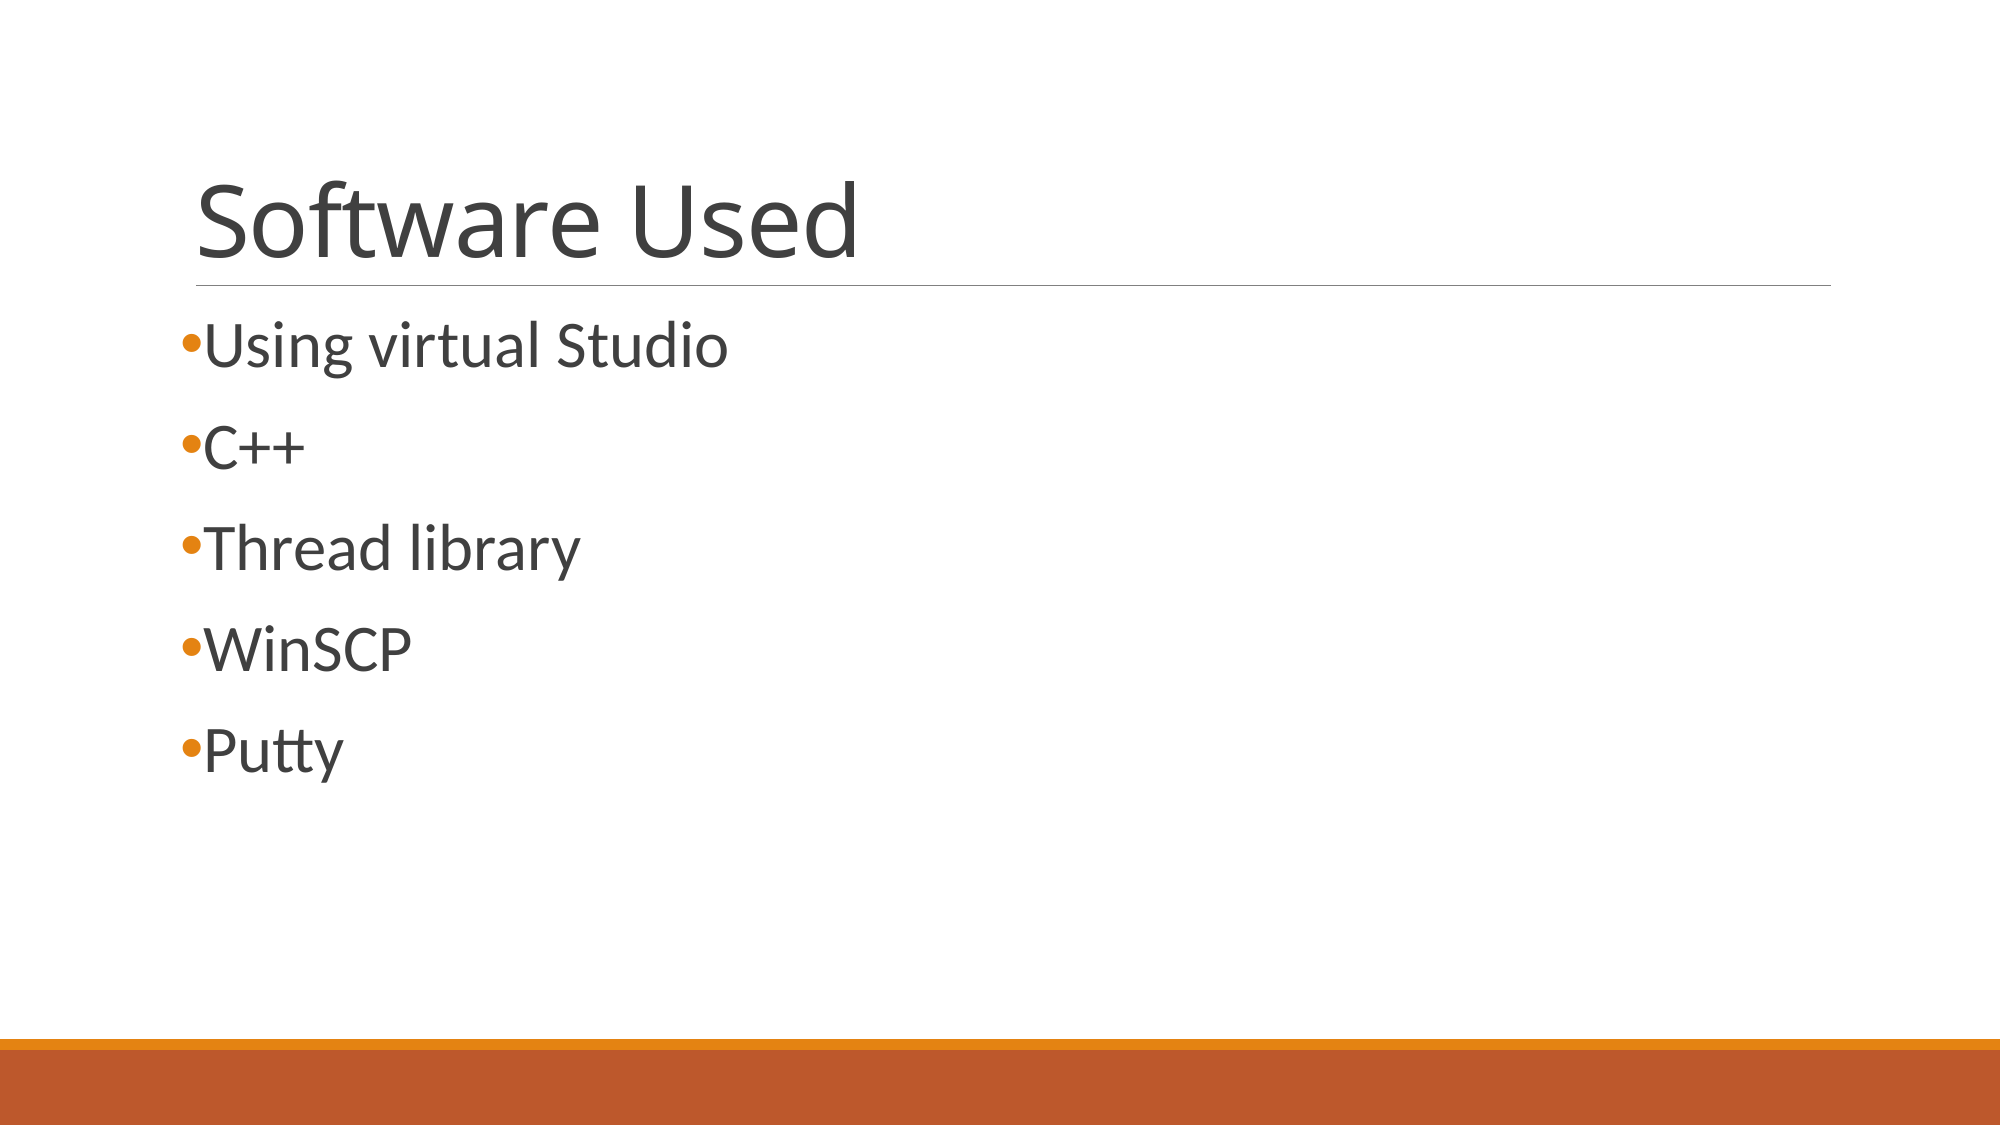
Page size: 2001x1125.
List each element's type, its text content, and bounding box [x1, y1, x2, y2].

title Software Used [180, 47, 1830, 285]
list Using virtual Studio C++ Thread library WinSCP Putty [180, 302, 1830, 963]
